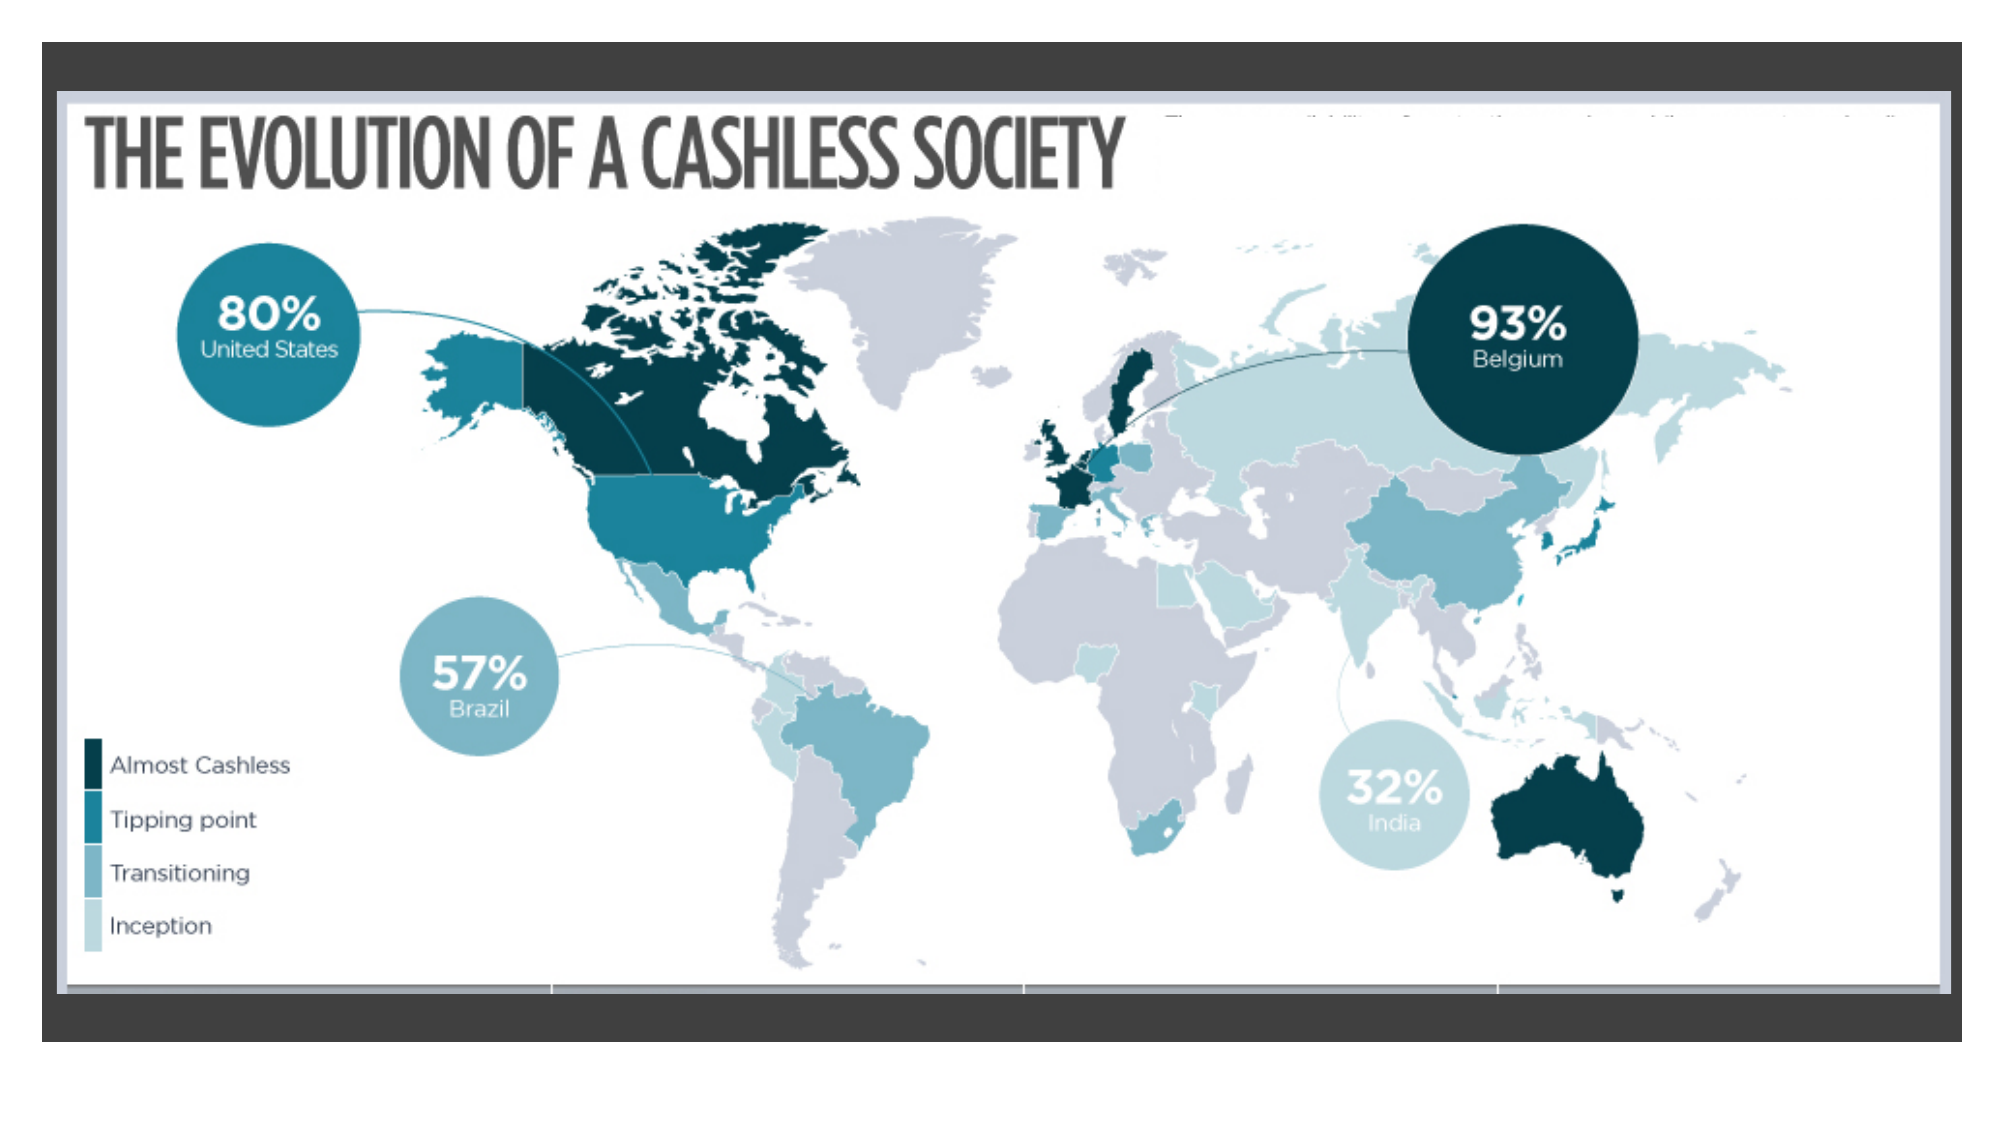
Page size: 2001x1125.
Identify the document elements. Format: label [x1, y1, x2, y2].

list [56, 91, 1952, 994]
text_box [52, 52, 1952, 1033]
